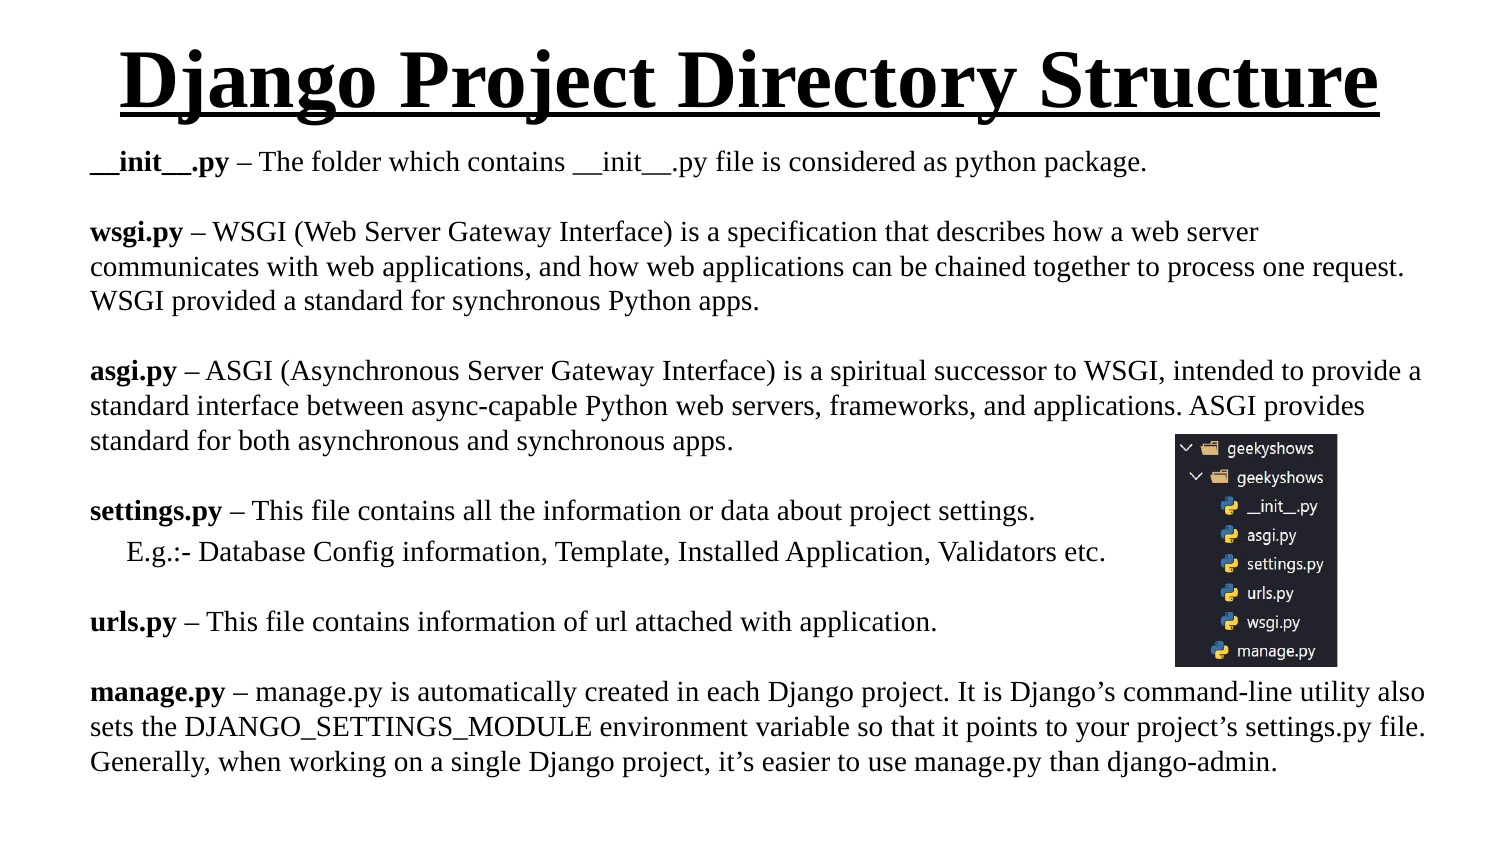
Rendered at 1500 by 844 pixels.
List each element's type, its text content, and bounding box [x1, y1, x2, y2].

title Django Project Directory Structure [75, 4, 1425, 134]
picture [1174, 434, 1338, 668]
list __init__.py – The folder which contains __init__.py file is considered as python package. wsgi.py – WSGI (Web Server Gateway Interface) is a specification that describes how a web server communicates with web applications, and how web applications can be chained together to process one request. WSGI provided a standard for synchronous Python apps. asgi.py – ASGI (Asynchronous Server Gateway Interface) is a spiritual successor to WSGI, intended to provide a standard interface between async-capable Python web servers, frameworks, and applications. ASGI provides standard for both asynchronous and synchronous apps. settings.py – This file contains all the information or data about project settings. E.g.:- Database Config information, Template, Installed Application, Validators etc. urls.py – This file contains information of url attached with application. manage.py – manage.py is automatically created in each Django project. It is Django’s command-line utility also sets the DJANGO_SETTINGS_MODULE environment variable so that it points to your project’s settings.py file. Generally, when working on a single Django project, it’s easier to use manage.py than django-admin. [75, 134, 1450, 840]
